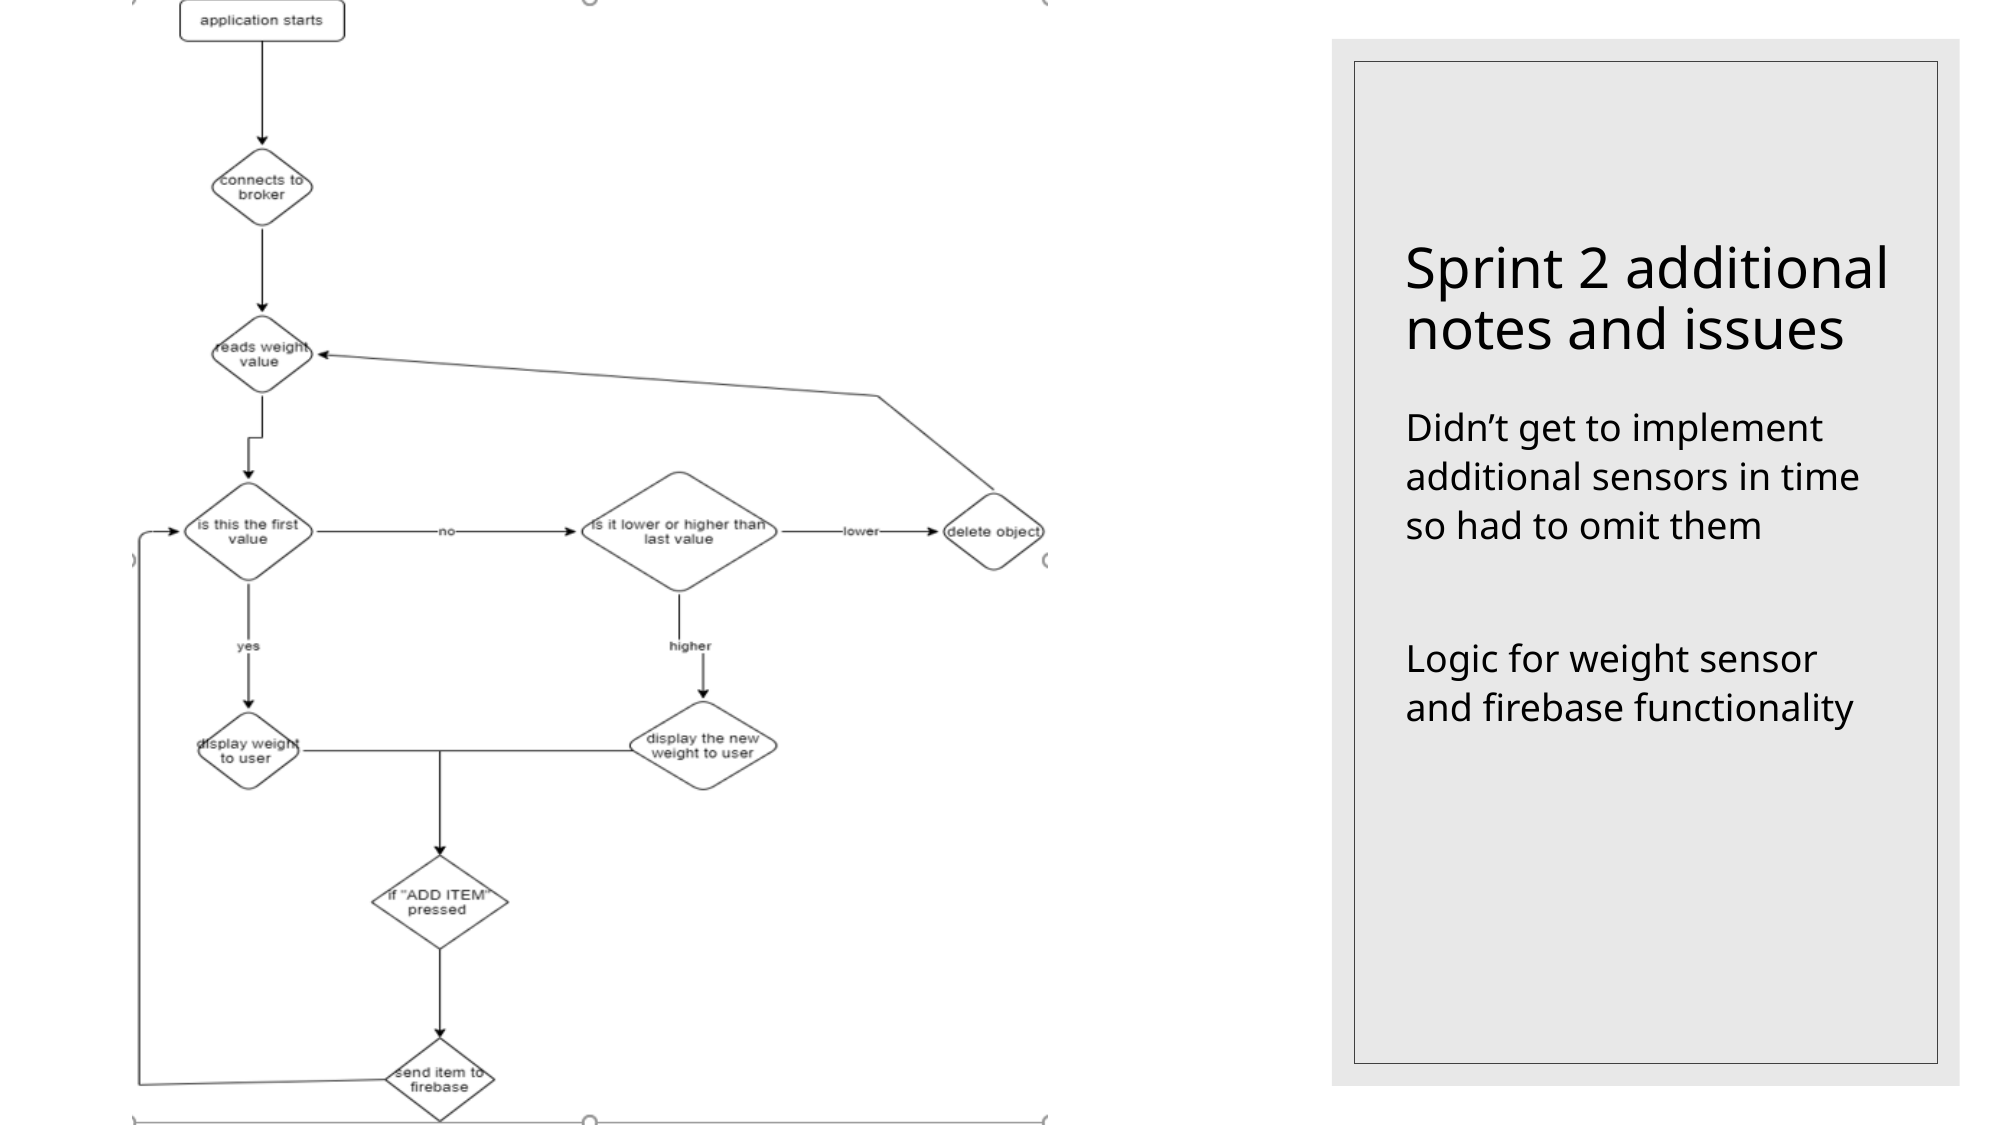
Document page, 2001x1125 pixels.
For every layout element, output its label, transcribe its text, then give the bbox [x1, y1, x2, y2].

title Sprint 2 additional notes and issues [1390, 98, 1907, 369]
list Didn’t get to implement additional sensors in time so had to omit them Logic for weight sensor and firebase functionality [1390, 391, 1907, 968]
picture [132, 0, 1048, 1125]
